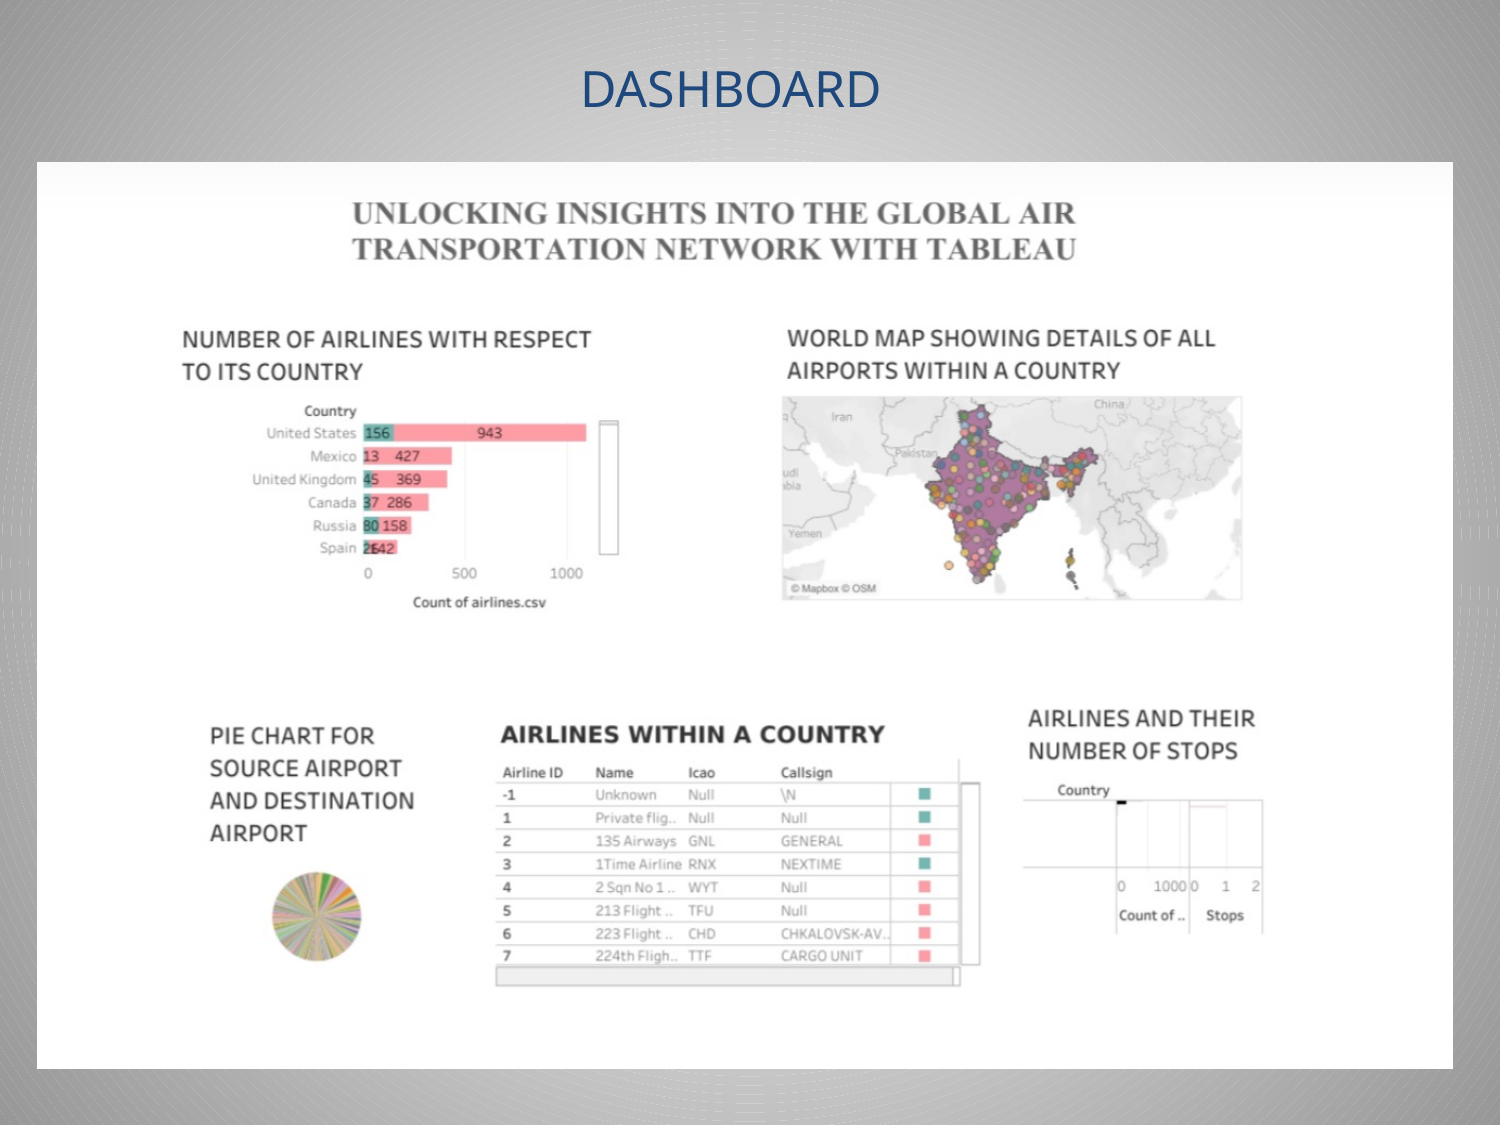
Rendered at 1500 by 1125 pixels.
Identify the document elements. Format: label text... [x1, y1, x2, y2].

picture [36, 161, 1454, 1069]
text_box DASHBOARD [499, 49, 963, 125]
